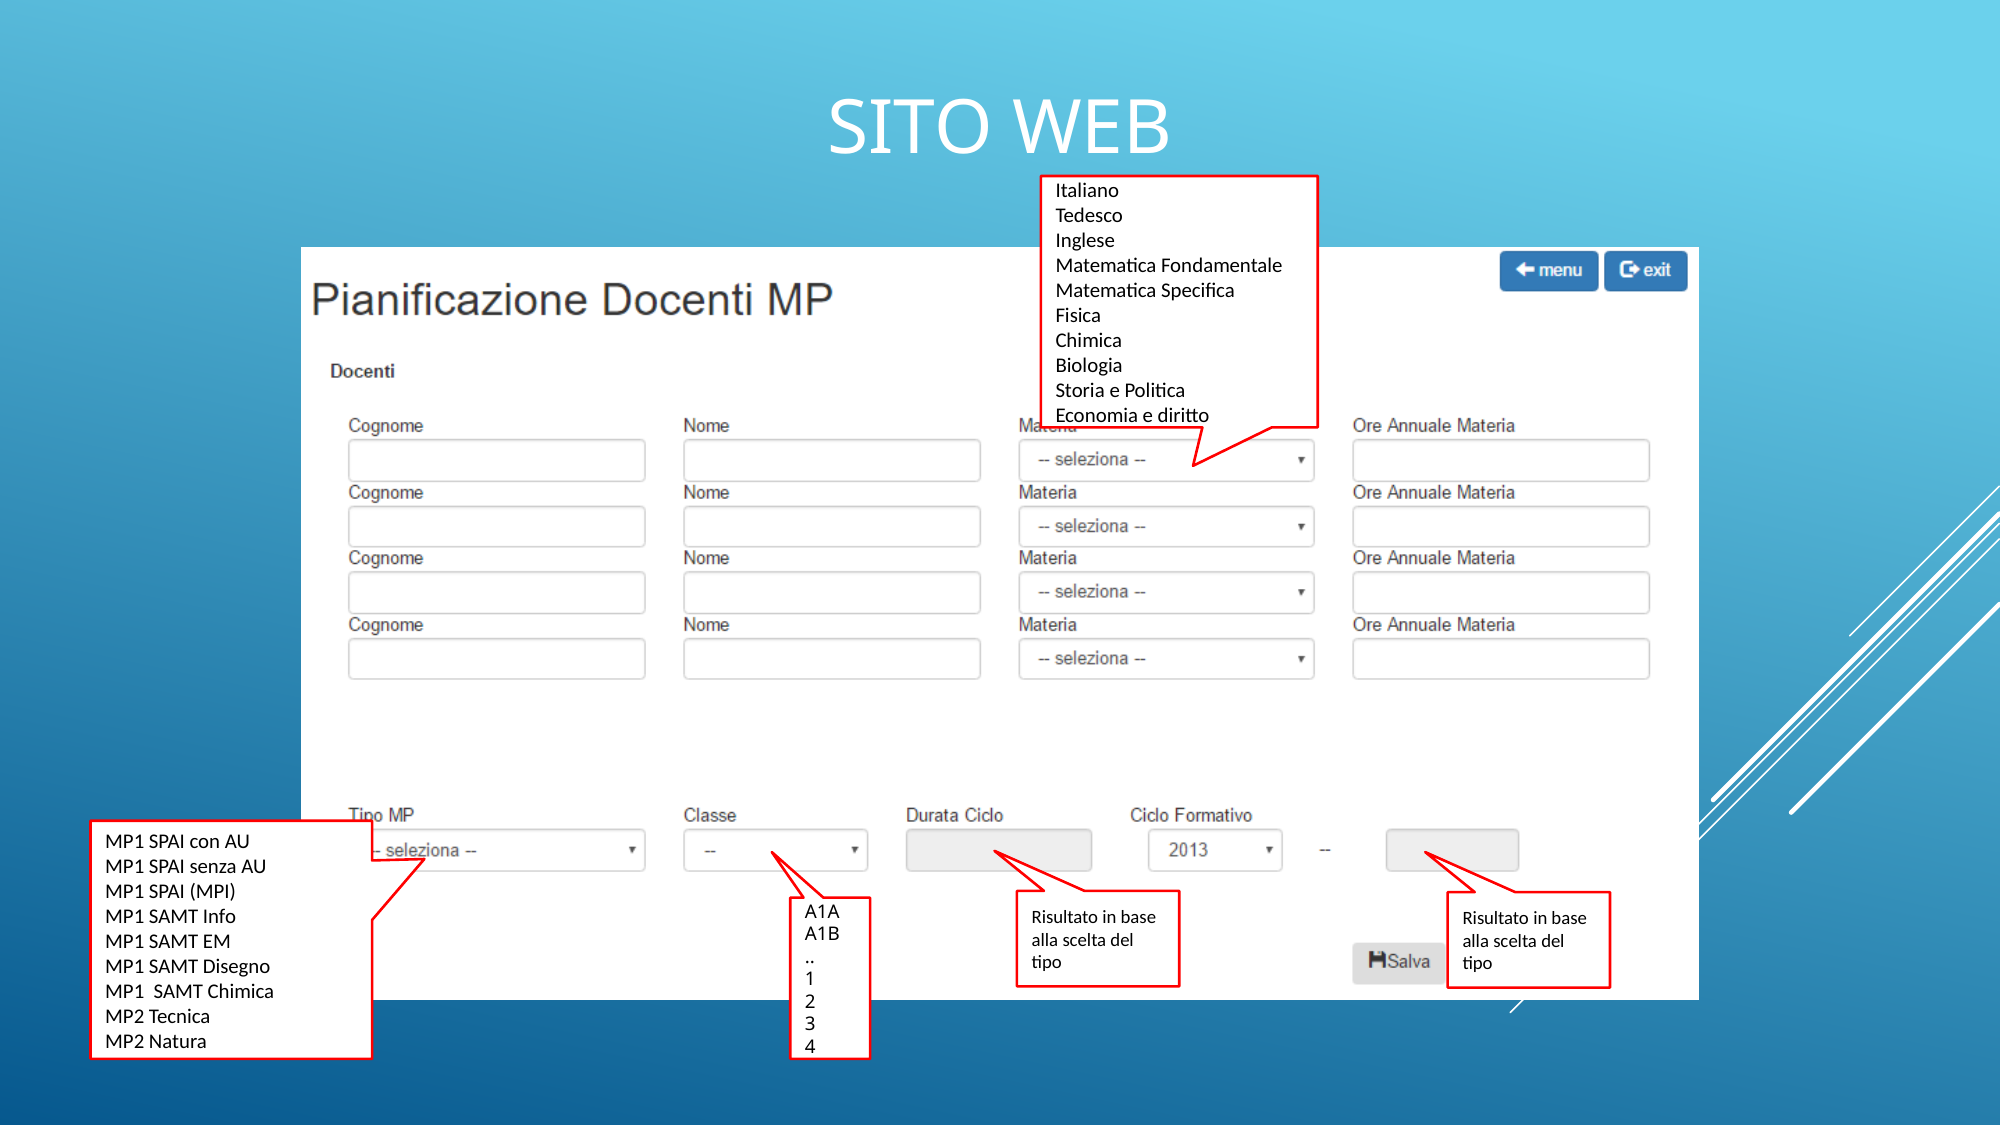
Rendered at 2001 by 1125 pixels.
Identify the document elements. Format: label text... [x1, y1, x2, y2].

text_box A1A A1B .. 1 2 3 4 [788, 1000, 872, 1061]
title Sito web [0, 0, 2000, 248]
picture [300, 246, 1700, 1000]
text_box Italiano Tedesco Inglese Matematica Fondamentale Matematica Specifica Fisica Chimica Biologia Storia e Politica Economia e diritto [1039, 174, 1320, 246]
text_box MP1 SPAI con AU MP1 SPAI senza AU MP1 SPAI (MPI) MP1 SAMT Info MP1 SAMT EM MP1 SAMT Disegno MP1 SAMT Chimica MP2 Tecnica MP2 Natura [89, 819, 374, 1061]
